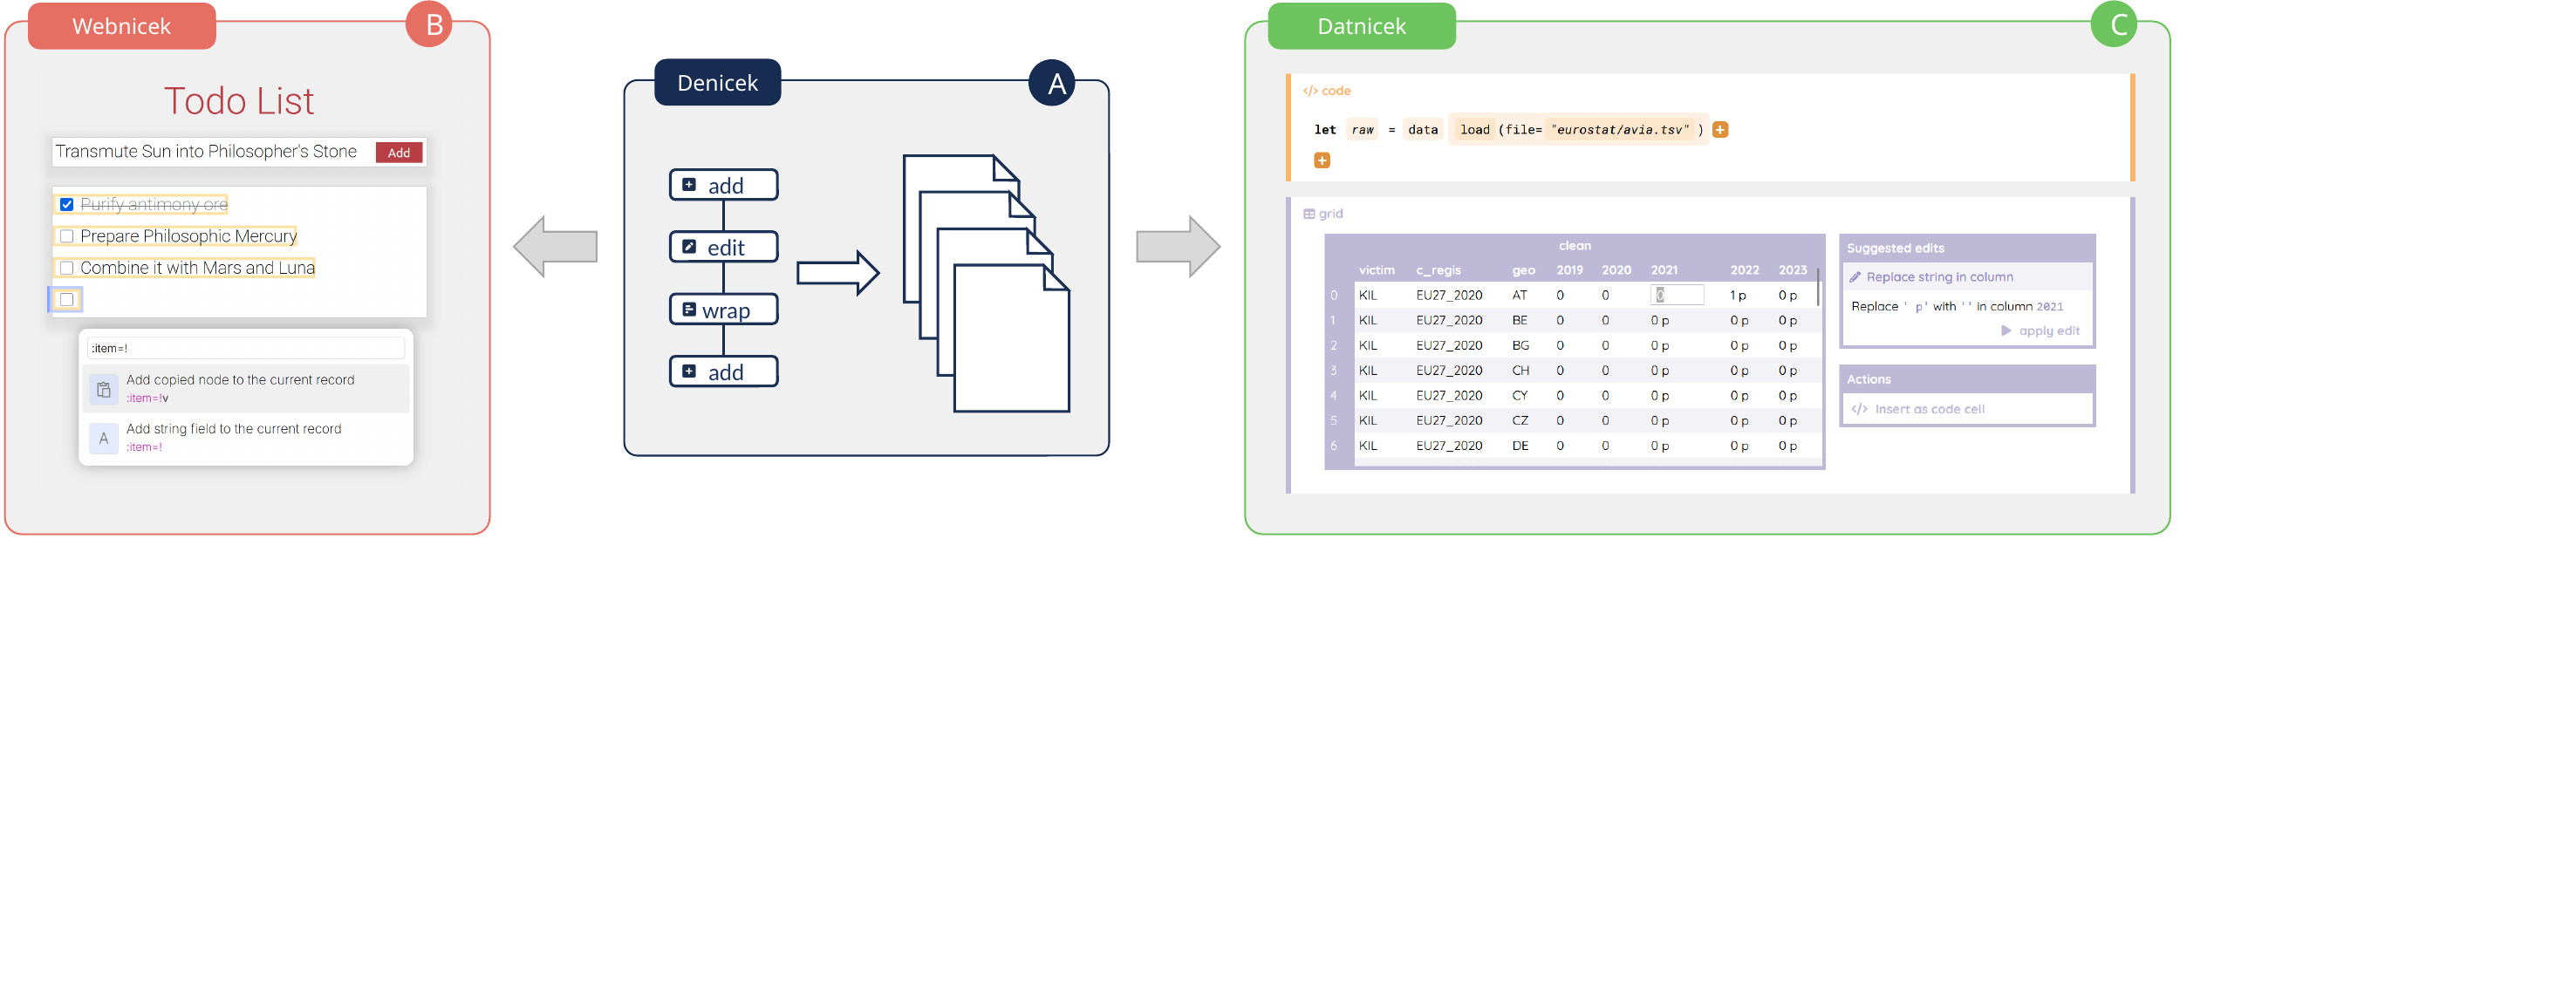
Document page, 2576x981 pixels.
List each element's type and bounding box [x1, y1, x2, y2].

text_box [512, 215, 598, 279]
text_box [1136, 215, 1222, 279]
text_box [4, 0, 490, 535]
text_box [624, 58, 1110, 456]
text_box [1245, 0, 2170, 535]
